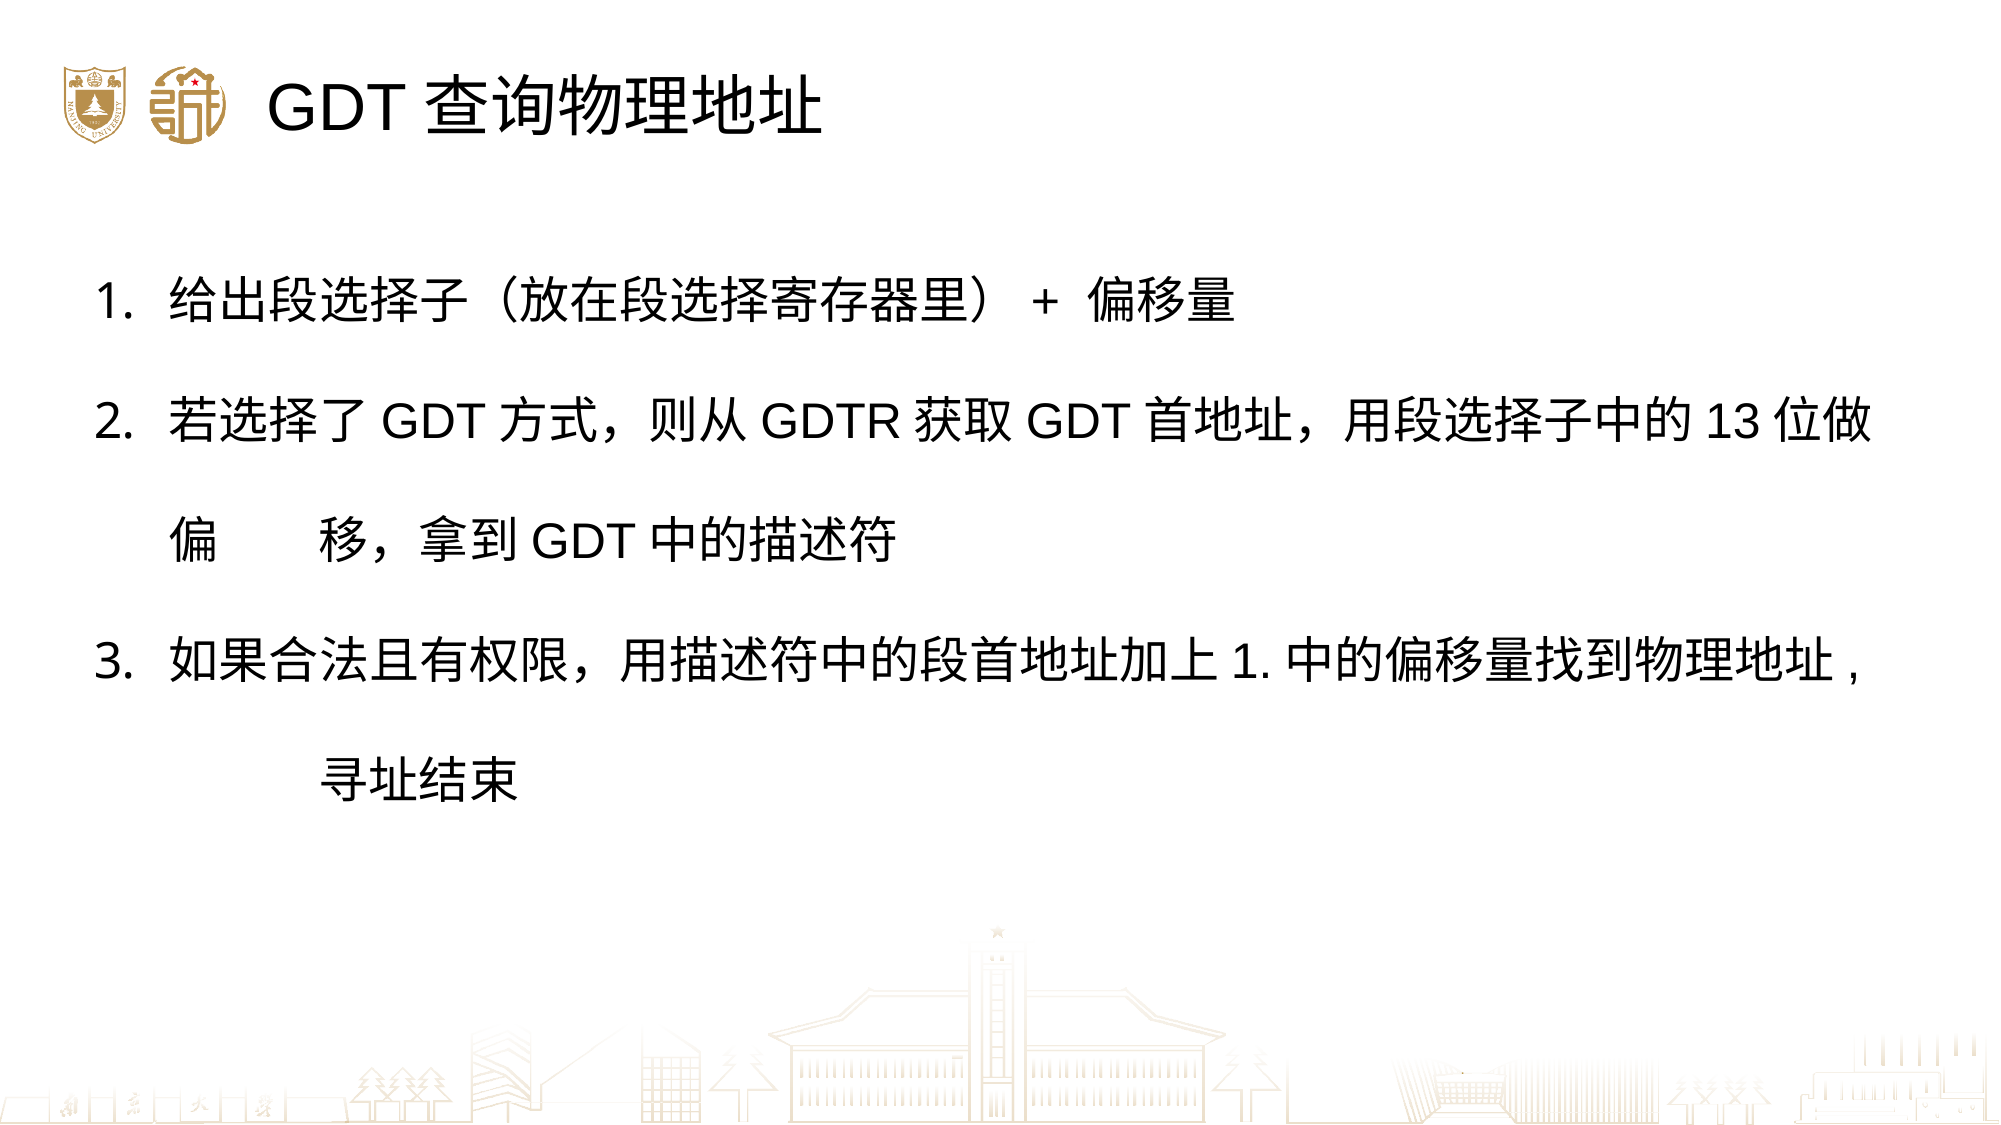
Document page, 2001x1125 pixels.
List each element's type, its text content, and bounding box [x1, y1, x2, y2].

text_box GDT查询物理地址 [251, 56, 2000, 151]
text_box 给出段选择子（放在段选择寄存器里）+ 偏移量 若选择了GDT方式，则从GDTR获取GDT首地址，用段选择子中的13位做偏 移，拿到GDT中的描述符 如果合法且有权限，用描述符中的段首地址加上1.中的偏移量找到物理地址, 寻址结束 [79, 200, 1921, 816]
picture [0, 0, 239, 246]
